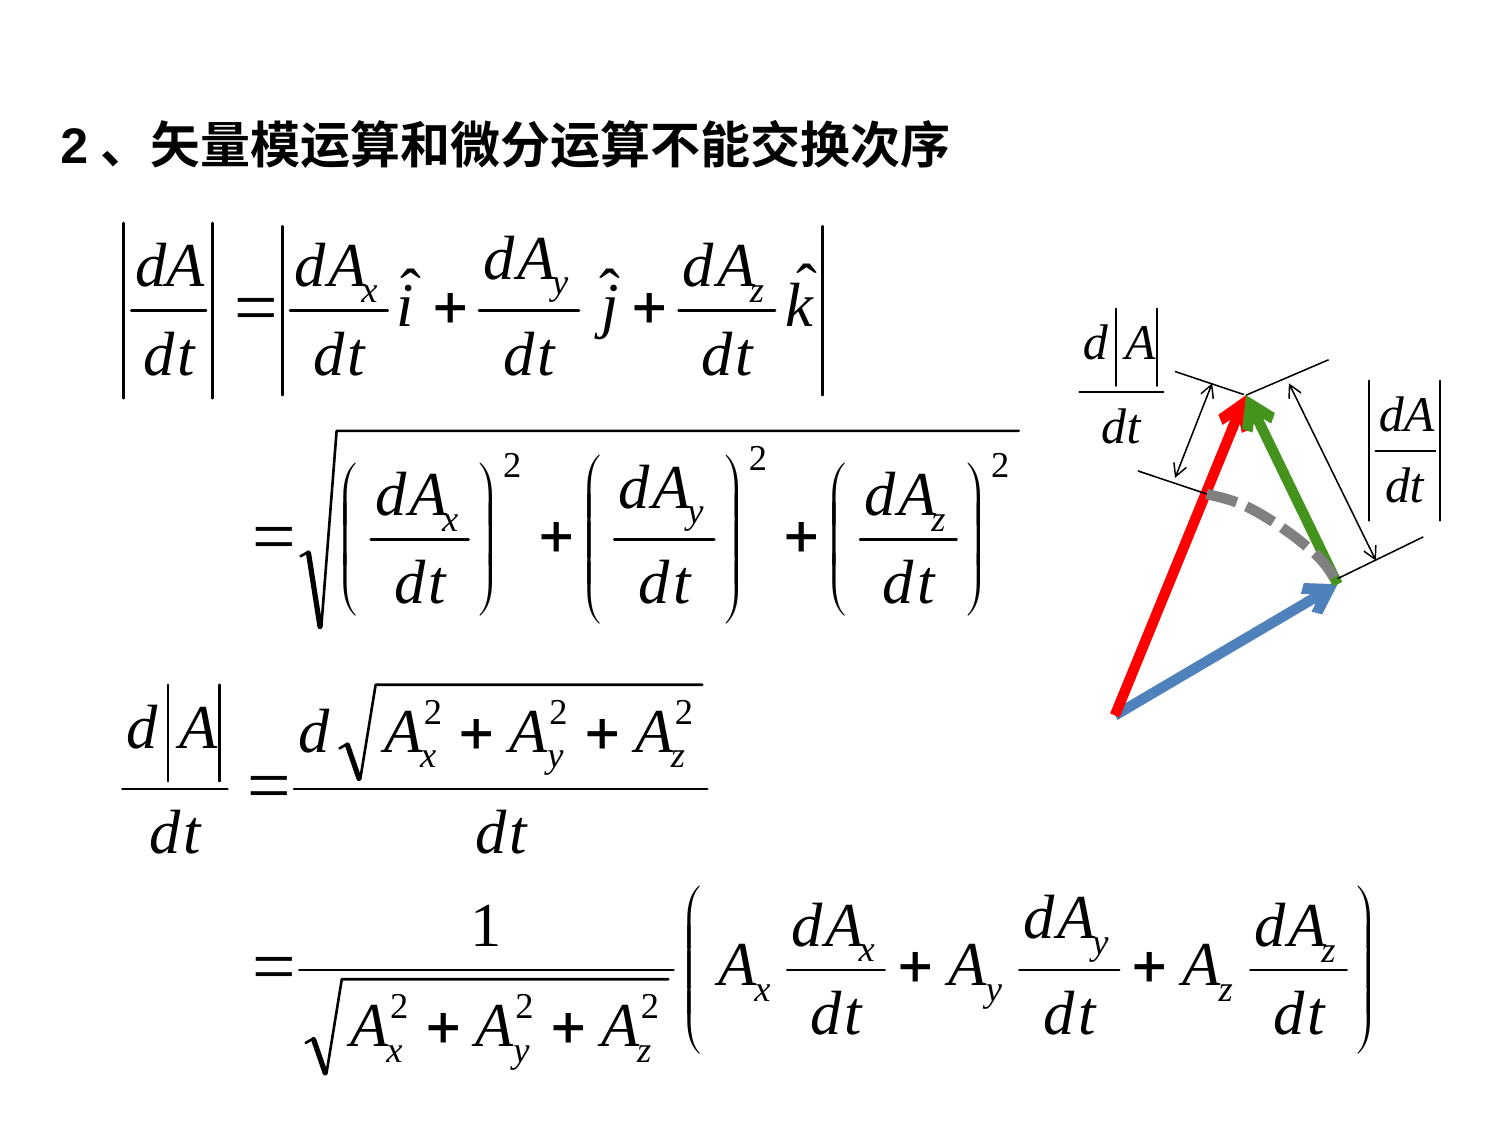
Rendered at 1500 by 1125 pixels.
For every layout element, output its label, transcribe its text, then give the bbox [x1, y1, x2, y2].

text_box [111, 212, 1035, 640]
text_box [111, 670, 1389, 1088]
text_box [1070, 300, 1452, 716]
text_box 2、矢量模运算和微分运算不能交换次序 [45, 106, 1426, 241]
